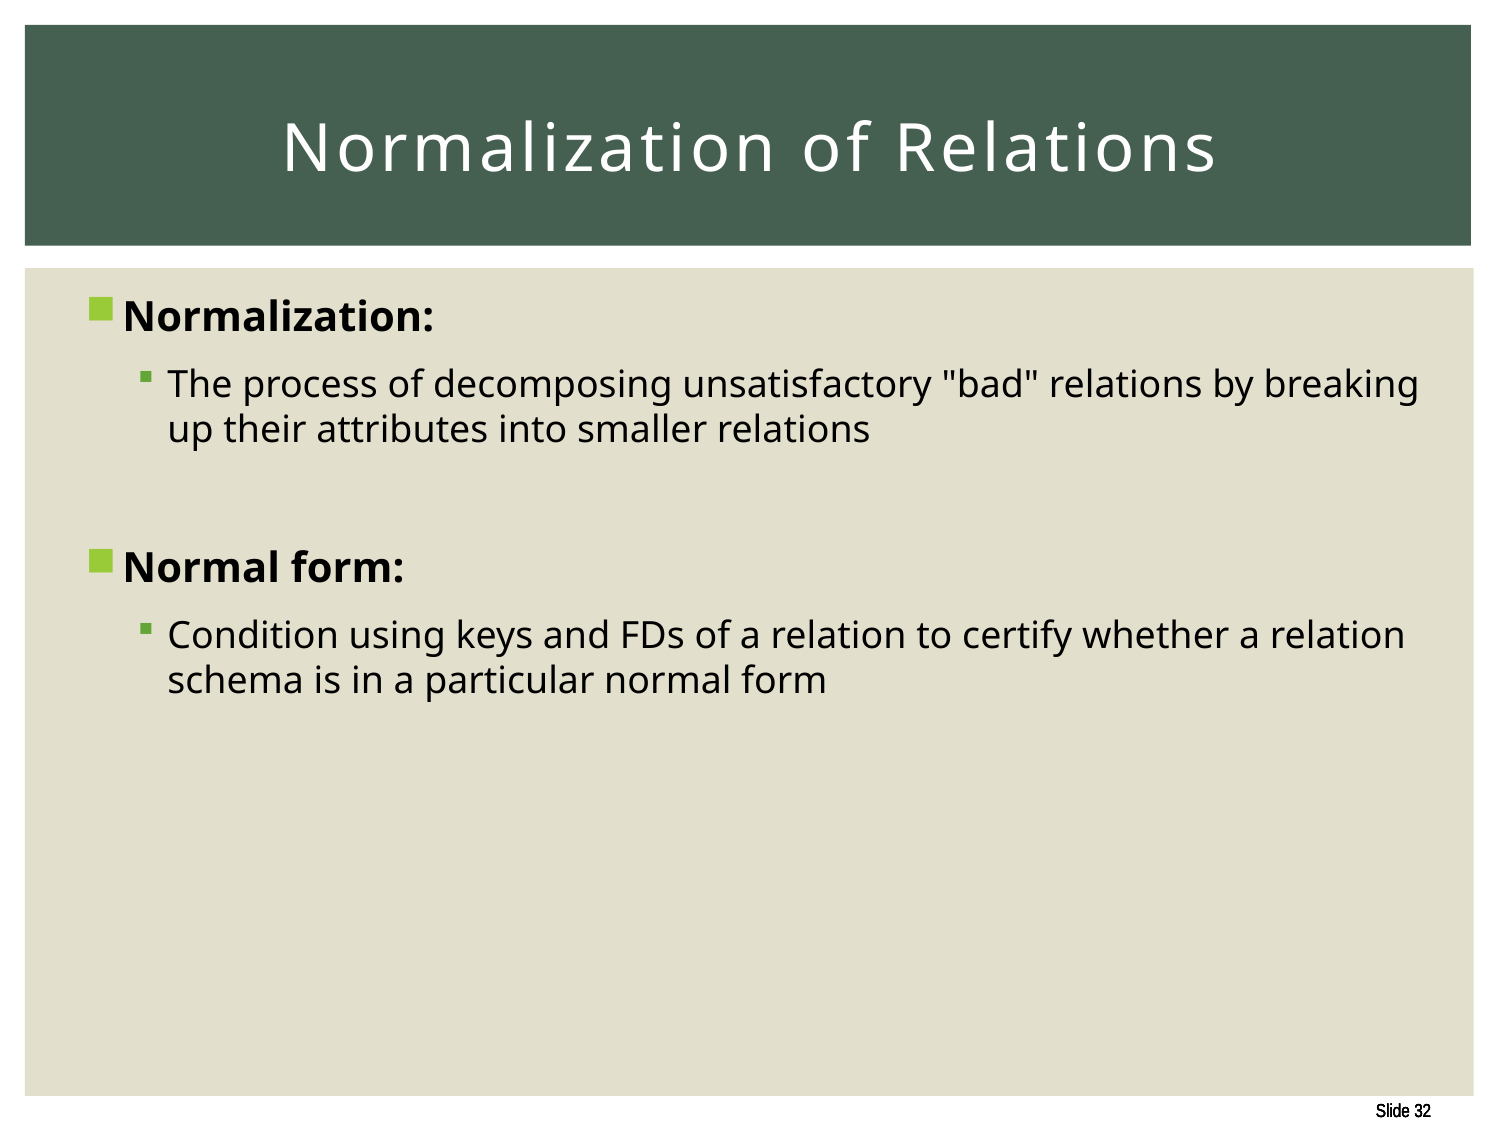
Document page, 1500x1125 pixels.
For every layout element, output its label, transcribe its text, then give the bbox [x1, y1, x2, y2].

list Normalization: The process of decomposing unsatisfactory "bad" relations by breaking up their attributes into smaller relations Normal form: Condition using keys and FDs of a relation to certify whether a relation schema is in a particular normal form [62, 281, 1442, 1005]
title Normalization of Relations [62, 58, 1438, 232]
